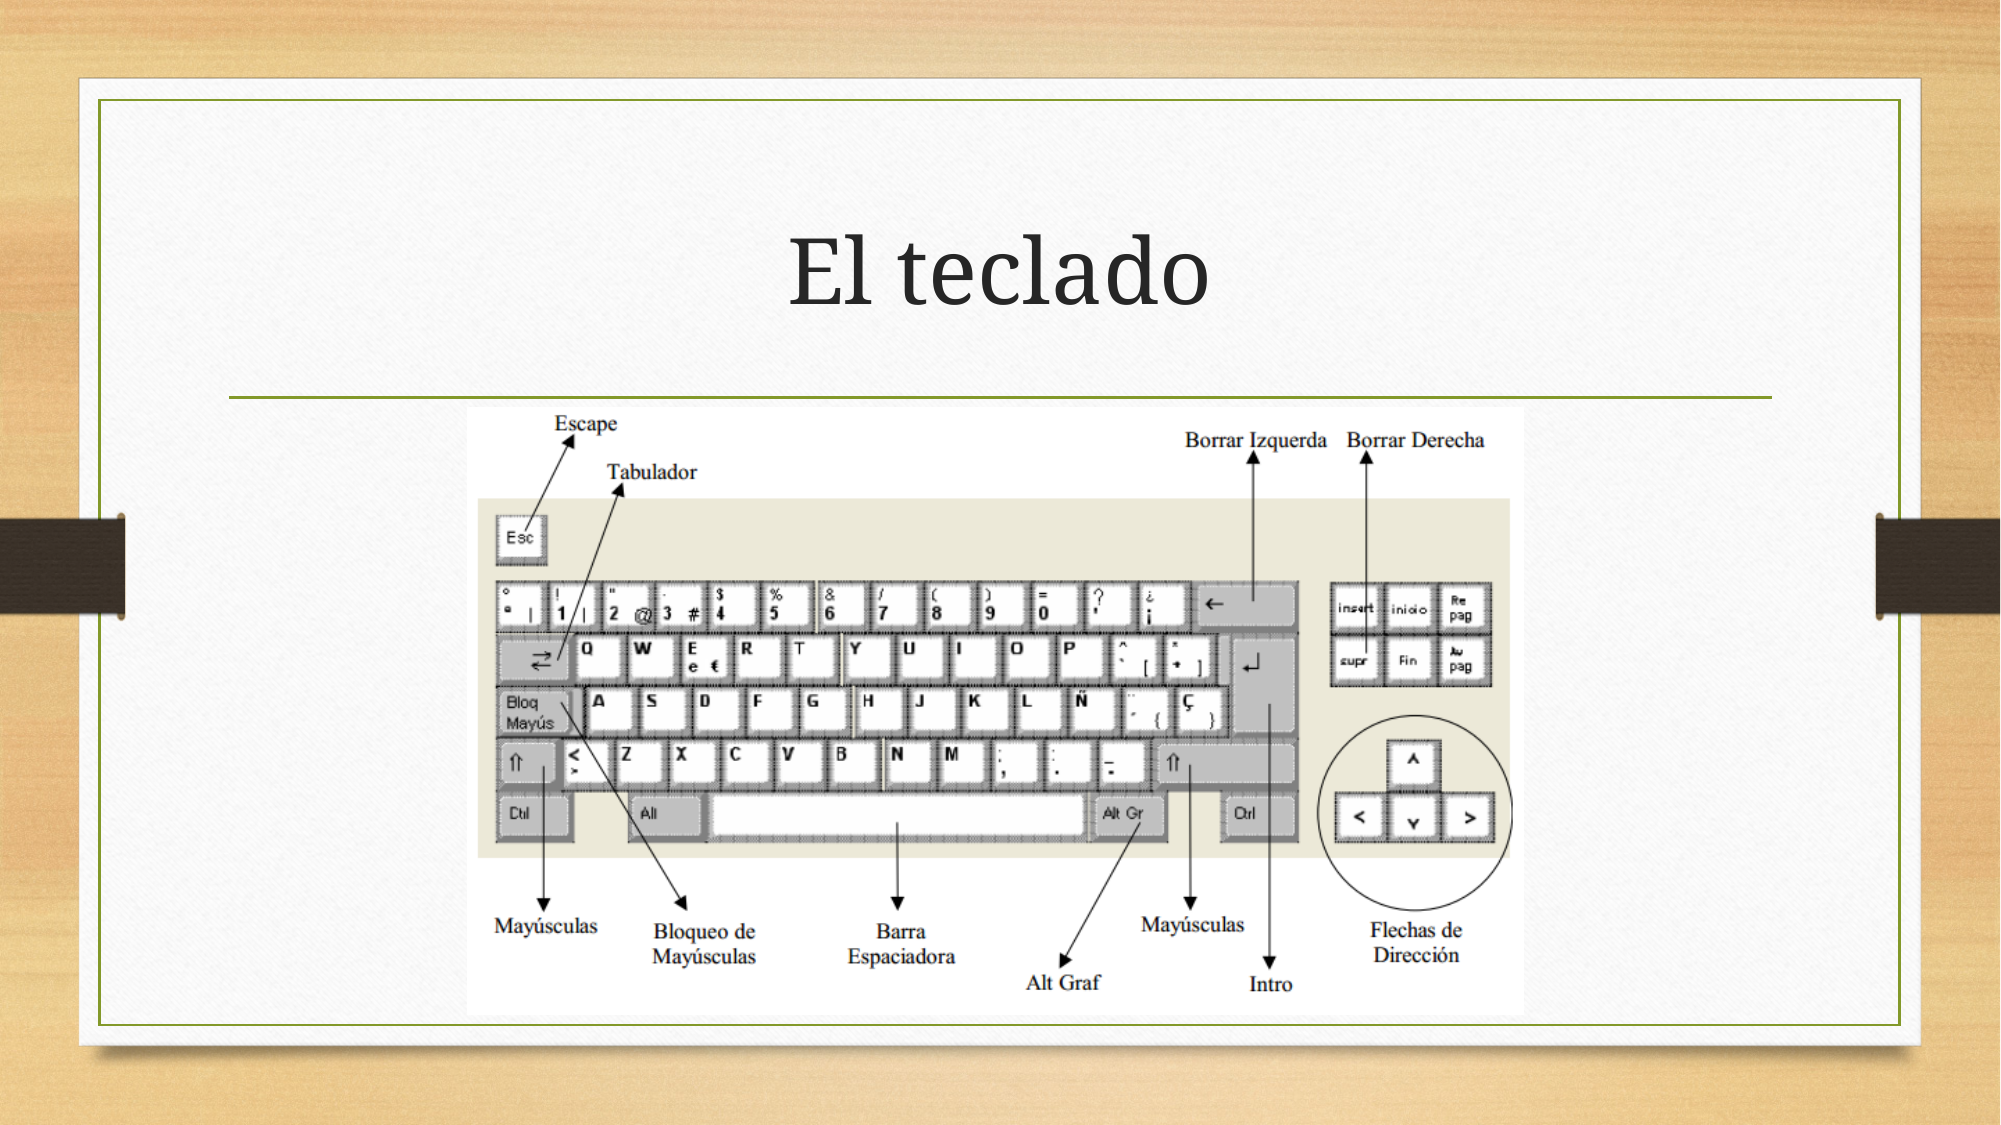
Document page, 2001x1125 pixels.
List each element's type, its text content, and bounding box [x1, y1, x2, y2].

title El teclado [212, 161, 1788, 375]
picture [0, 0, 2001, 1125]
